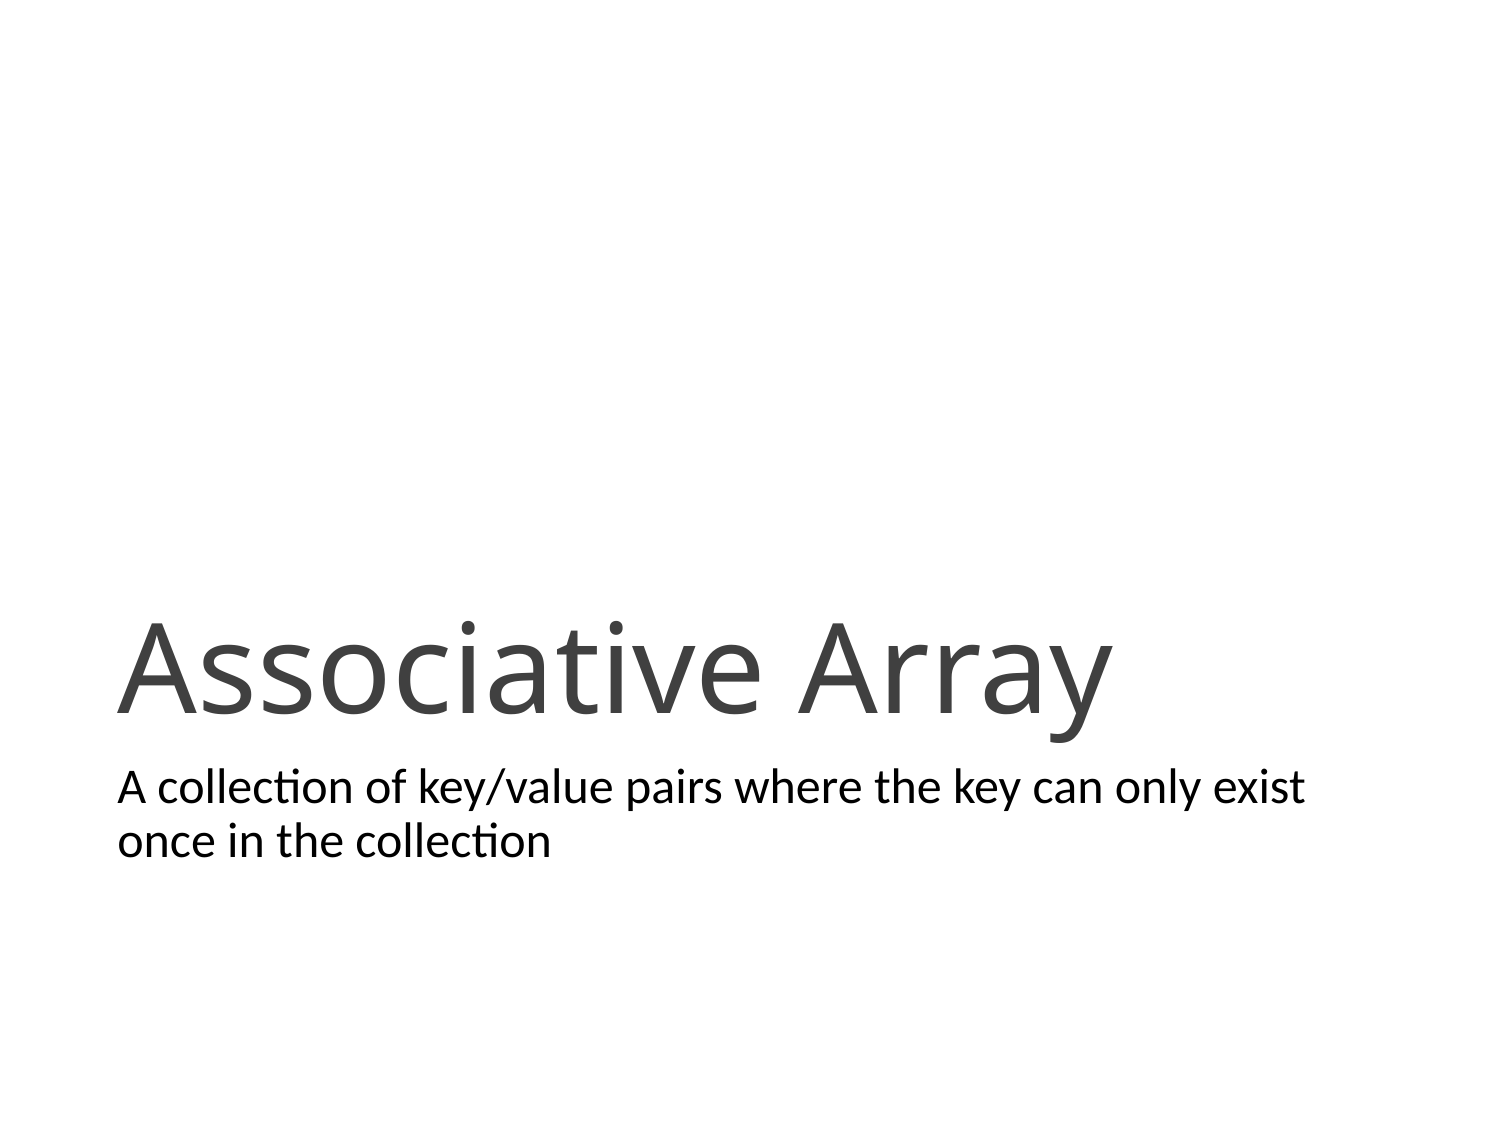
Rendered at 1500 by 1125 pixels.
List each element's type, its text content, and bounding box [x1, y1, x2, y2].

list A collection of key/value pairs where the key can only exist once in the collection [102, 752, 1397, 999]
title Associative Array [102, 280, 1397, 749]
